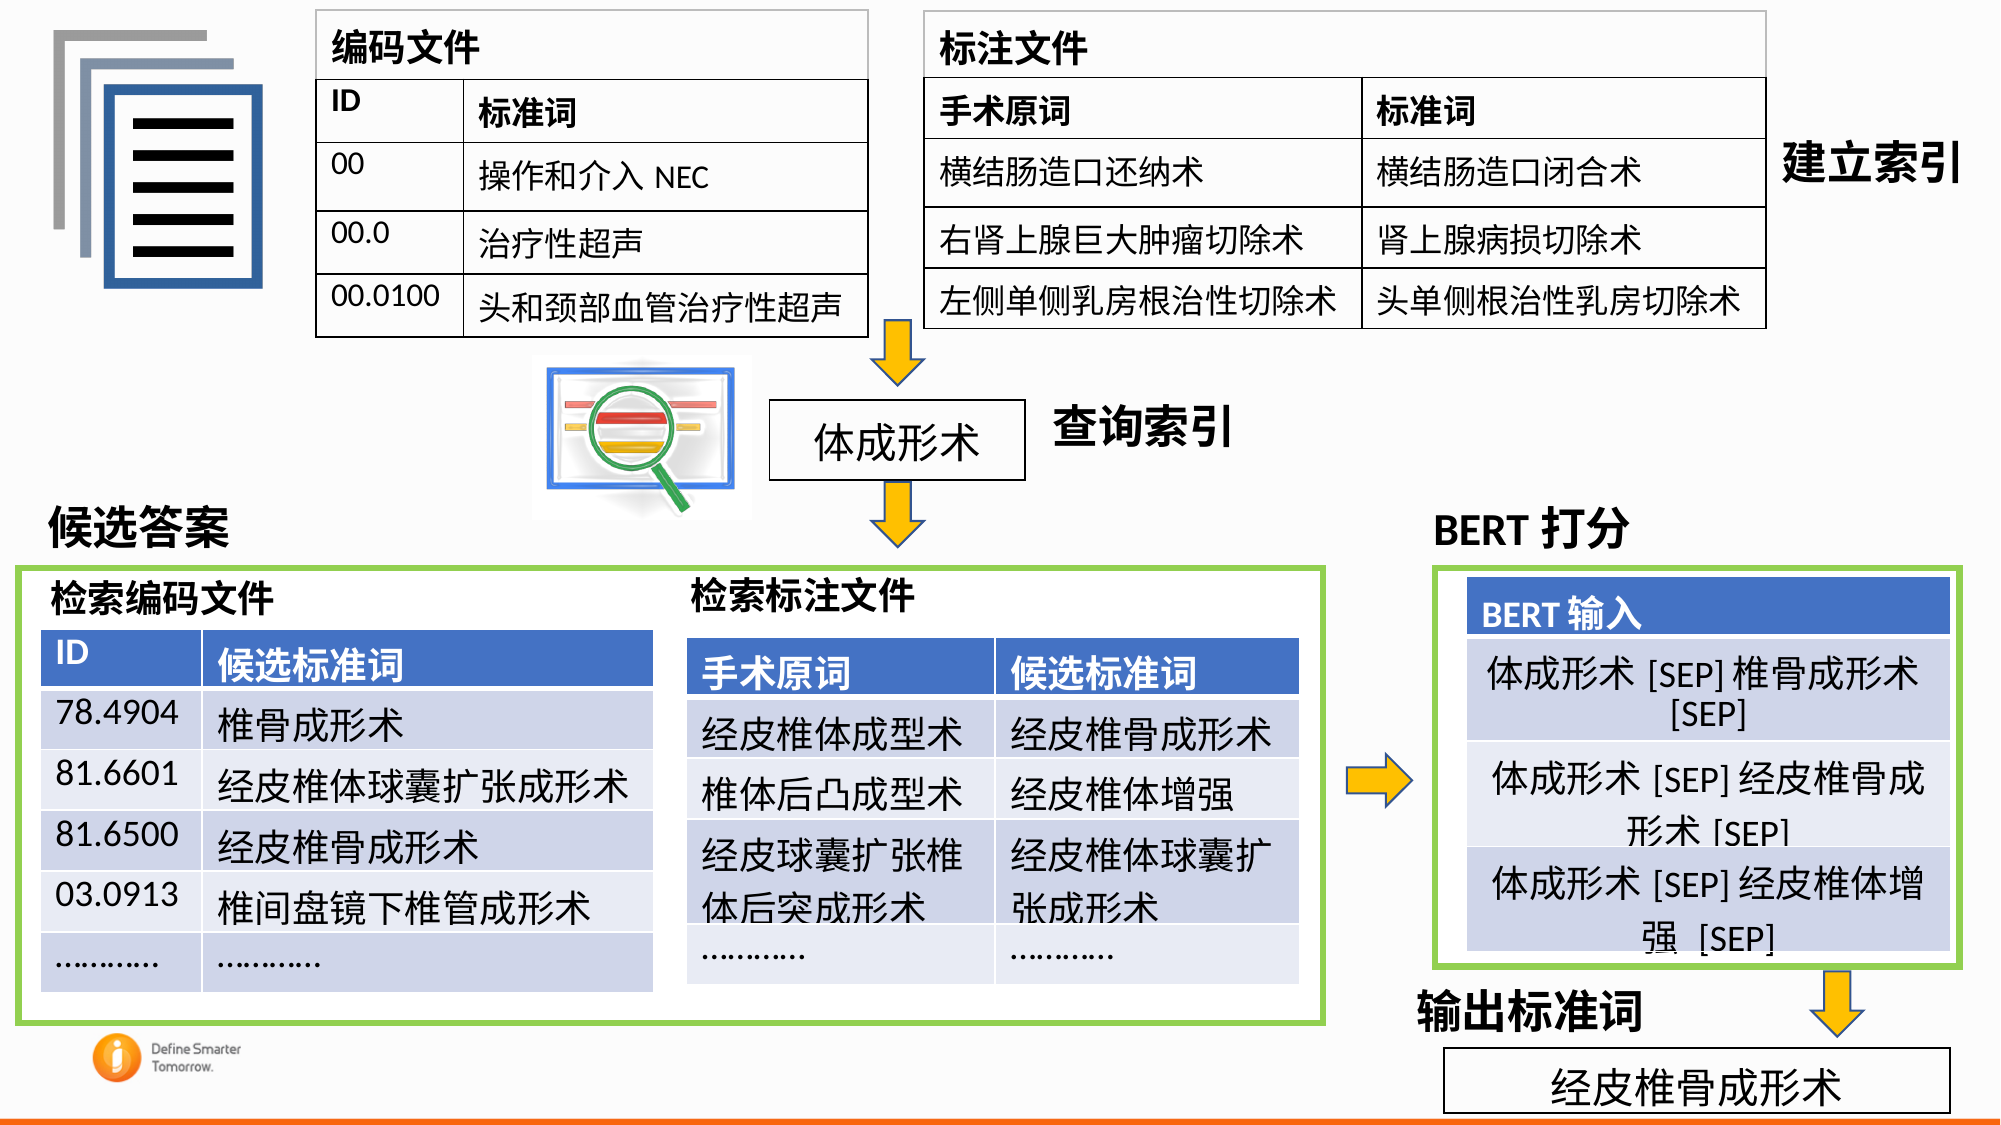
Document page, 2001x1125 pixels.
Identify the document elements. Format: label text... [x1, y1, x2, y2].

text_box BERT打分 [1395, 492, 1670, 563]
table_cell ID [317, 80, 463, 142]
table_cell 经皮球囊扩张椎体后突成形术 [687, 820, 994, 923]
text_box [1434, 567, 1960, 968]
table_cell 横结肠造口还纳术 [925, 139, 1361, 206]
table_cell 左侧单侧乳房根治性切除术 [925, 269, 1361, 328]
text_box 检索标注文件 [676, 564, 931, 625]
text_box [869, 480, 927, 549]
text_box 输出标准词 [1393, 974, 1668, 1045]
table_cell 头单侧根治性乳房切除术 [1363, 269, 1765, 328]
table_cell 手术原词 [925, 78, 1361, 138]
table_cell 椎骨成形术 [203, 691, 653, 749]
table_cell 横结肠造口闭合术 [1363, 139, 1765, 206]
table_header ID [41, 630, 201, 686]
table_cell 03.0913 [41, 872, 201, 931]
table_header 手术原词 [687, 638, 994, 694]
table_header 标注文件 [925, 12, 1765, 77]
table_header 编码文件 [317, 11, 867, 79]
table_cell 经皮椎体球囊扩张成形术 [996, 820, 1299, 923]
table_cell 00.0100 [317, 275, 463, 336]
table_cell ………… [687, 925, 994, 984]
table_cell 标准词 [464, 80, 867, 142]
table_cell 操作和介入NEC [464, 143, 867, 210]
table_cell 治疗性超声 [464, 212, 867, 273]
table_cell 00.0 [317, 212, 463, 273]
table_header 经皮椎骨成形术 [1445, 1049, 1949, 1112]
table_header 候选标准词 [996, 638, 1299, 694]
table_cell 经皮椎体增强 [996, 759, 1299, 818]
table_cell ………… [203, 933, 653, 992]
text_box [1808, 970, 1866, 1039]
text_box [1345, 751, 1414, 809]
text_box 候选答案 [32, 491, 246, 562]
table_cell 经皮椎体球囊扩张成形术 [203, 750, 653, 809]
table_cell ………… [41, 933, 201, 992]
table_cell 00 [317, 143, 463, 210]
text_box [17, 567, 1324, 1024]
table_cell 经皮椎骨成形术 [996, 700, 1299, 757]
text_box 建立索引 [1767, 126, 1986, 197]
table_cell 椎间盘镜下椎管成形术 [203, 872, 653, 931]
text_box 检索编码文件 [35, 567, 290, 628]
table_cell 经皮椎体成型术 [687, 700, 994, 757]
text_box [869, 319, 927, 387]
table_cell 经皮椎骨成形术 [203, 811, 653, 870]
text_box 查询索引 [1037, 390, 1251, 460]
table_cell 标准词 [1363, 78, 1765, 138]
table_cell 78.4904 [41, 691, 201, 749]
table_cell ………… [996, 925, 1299, 984]
picture [0, 0, 2001, 1125]
table_cell 81.6601 [41, 750, 201, 809]
table_cell 头和颈部血管治疗性超声 [464, 275, 867, 336]
table_cell 肾上腺病损切除术 [1363, 208, 1765, 267]
table_cell 右肾上腺巨大肿瘤切除术 [925, 208, 1361, 267]
table_cell 椎体后凸成型术 [687, 759, 994, 818]
table_cell 81.6500 [41, 811, 201, 870]
table_header 候选标准词 [203, 630, 653, 686]
